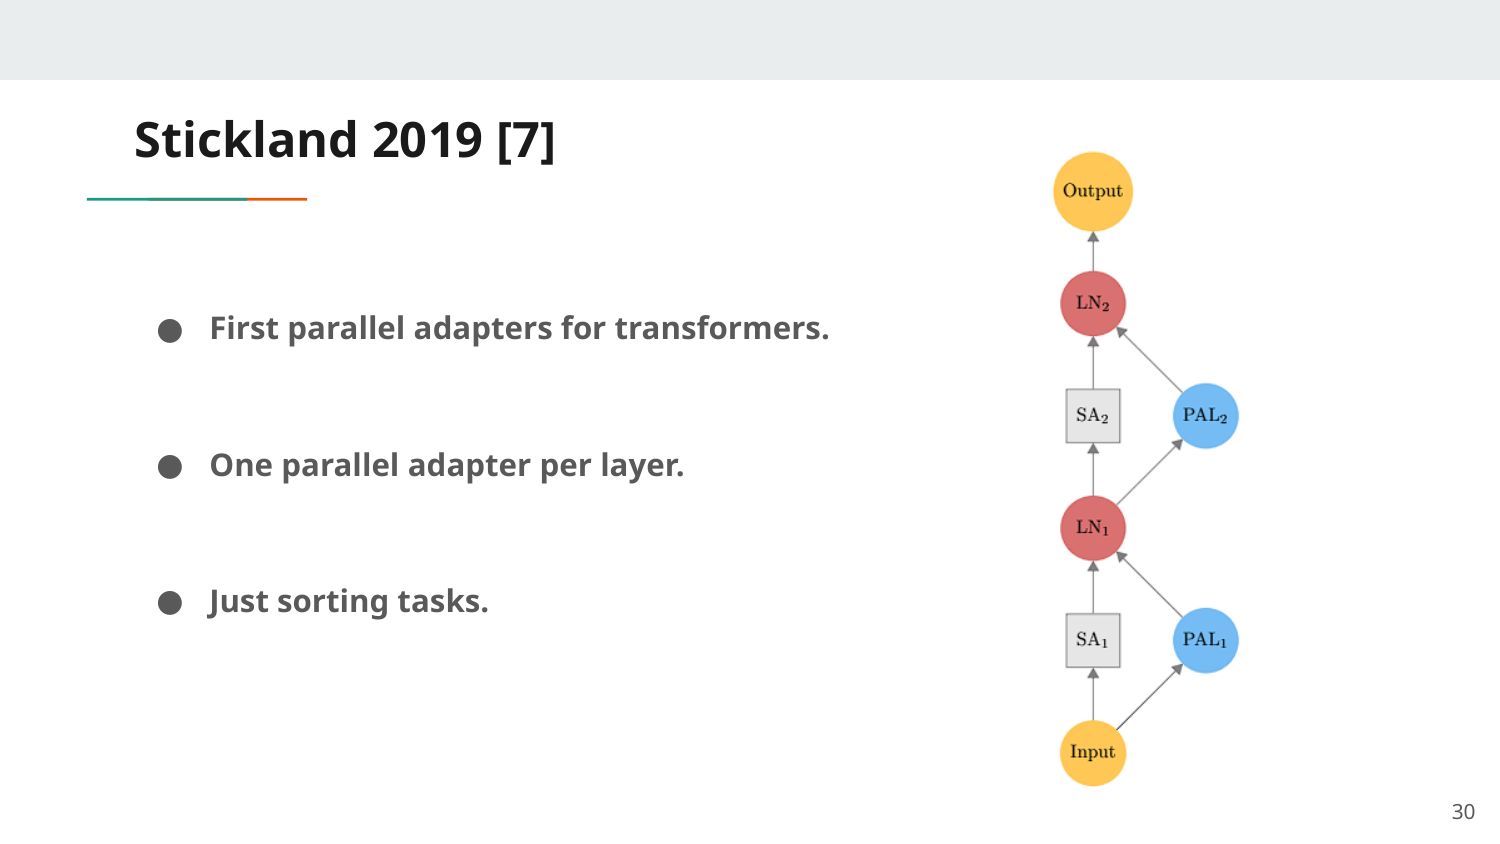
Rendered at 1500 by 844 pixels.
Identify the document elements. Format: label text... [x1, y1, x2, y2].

title Stickland 2019 [7] [119, 93, 1381, 182]
picture [1004, 133, 1263, 801]
list First parallel adapters for transformers. One parallel adapter per layer. Just sorting tasks. [119, 288, 999, 688]
slide_number 30 [1400, 779, 1491, 844]
